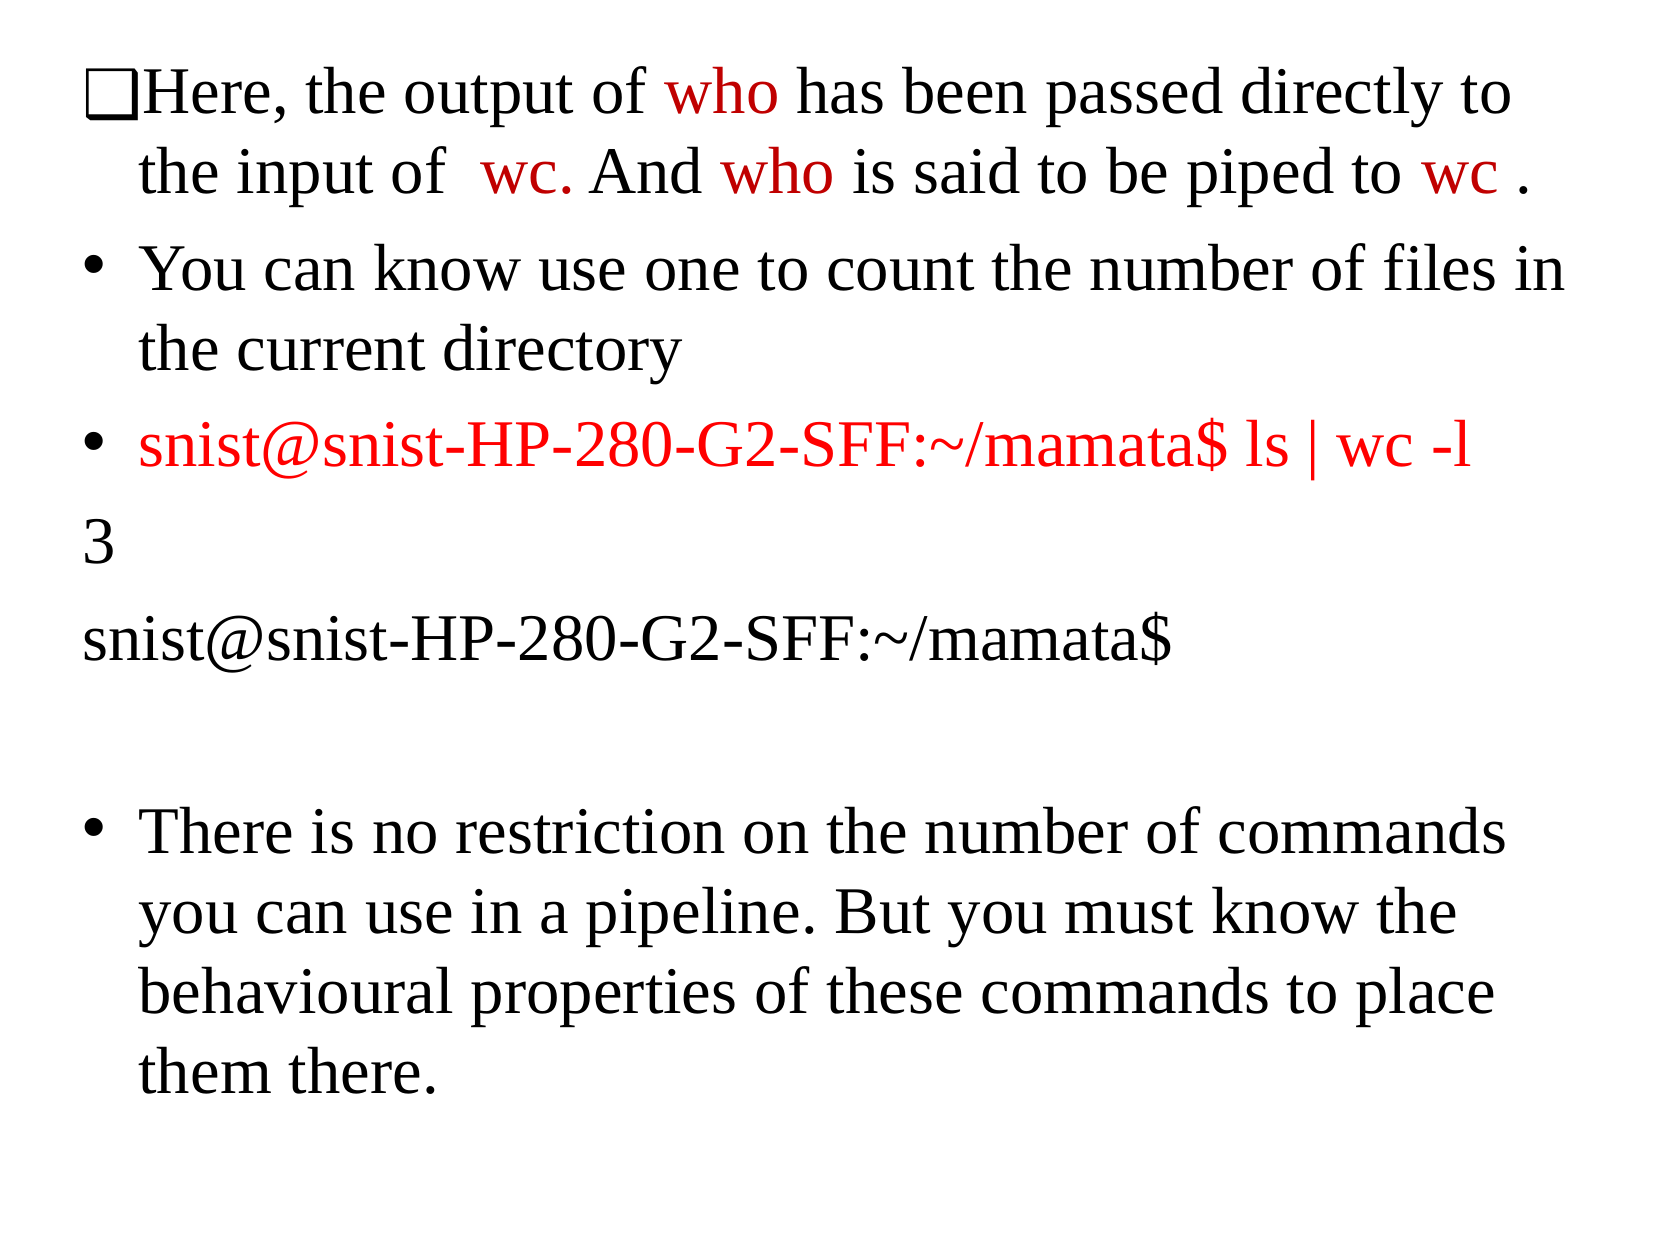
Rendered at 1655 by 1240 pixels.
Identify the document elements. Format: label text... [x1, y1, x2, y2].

list Here, the output of who has been passed directly to the input of wc. And who is said to be piped to wc . You can know use one to count the number of files in the current directory snist@snist-HP-280-G2-SFF:~/mamata$ ls | wc -l 3 snist@snist-HP-280-G2-SFF:~/mamata$ There is no restriction on the number of commands you can use in a pipeline. But you must know the behavioural properties of these commands to place them there. [82, 47, 1572, 1009]
